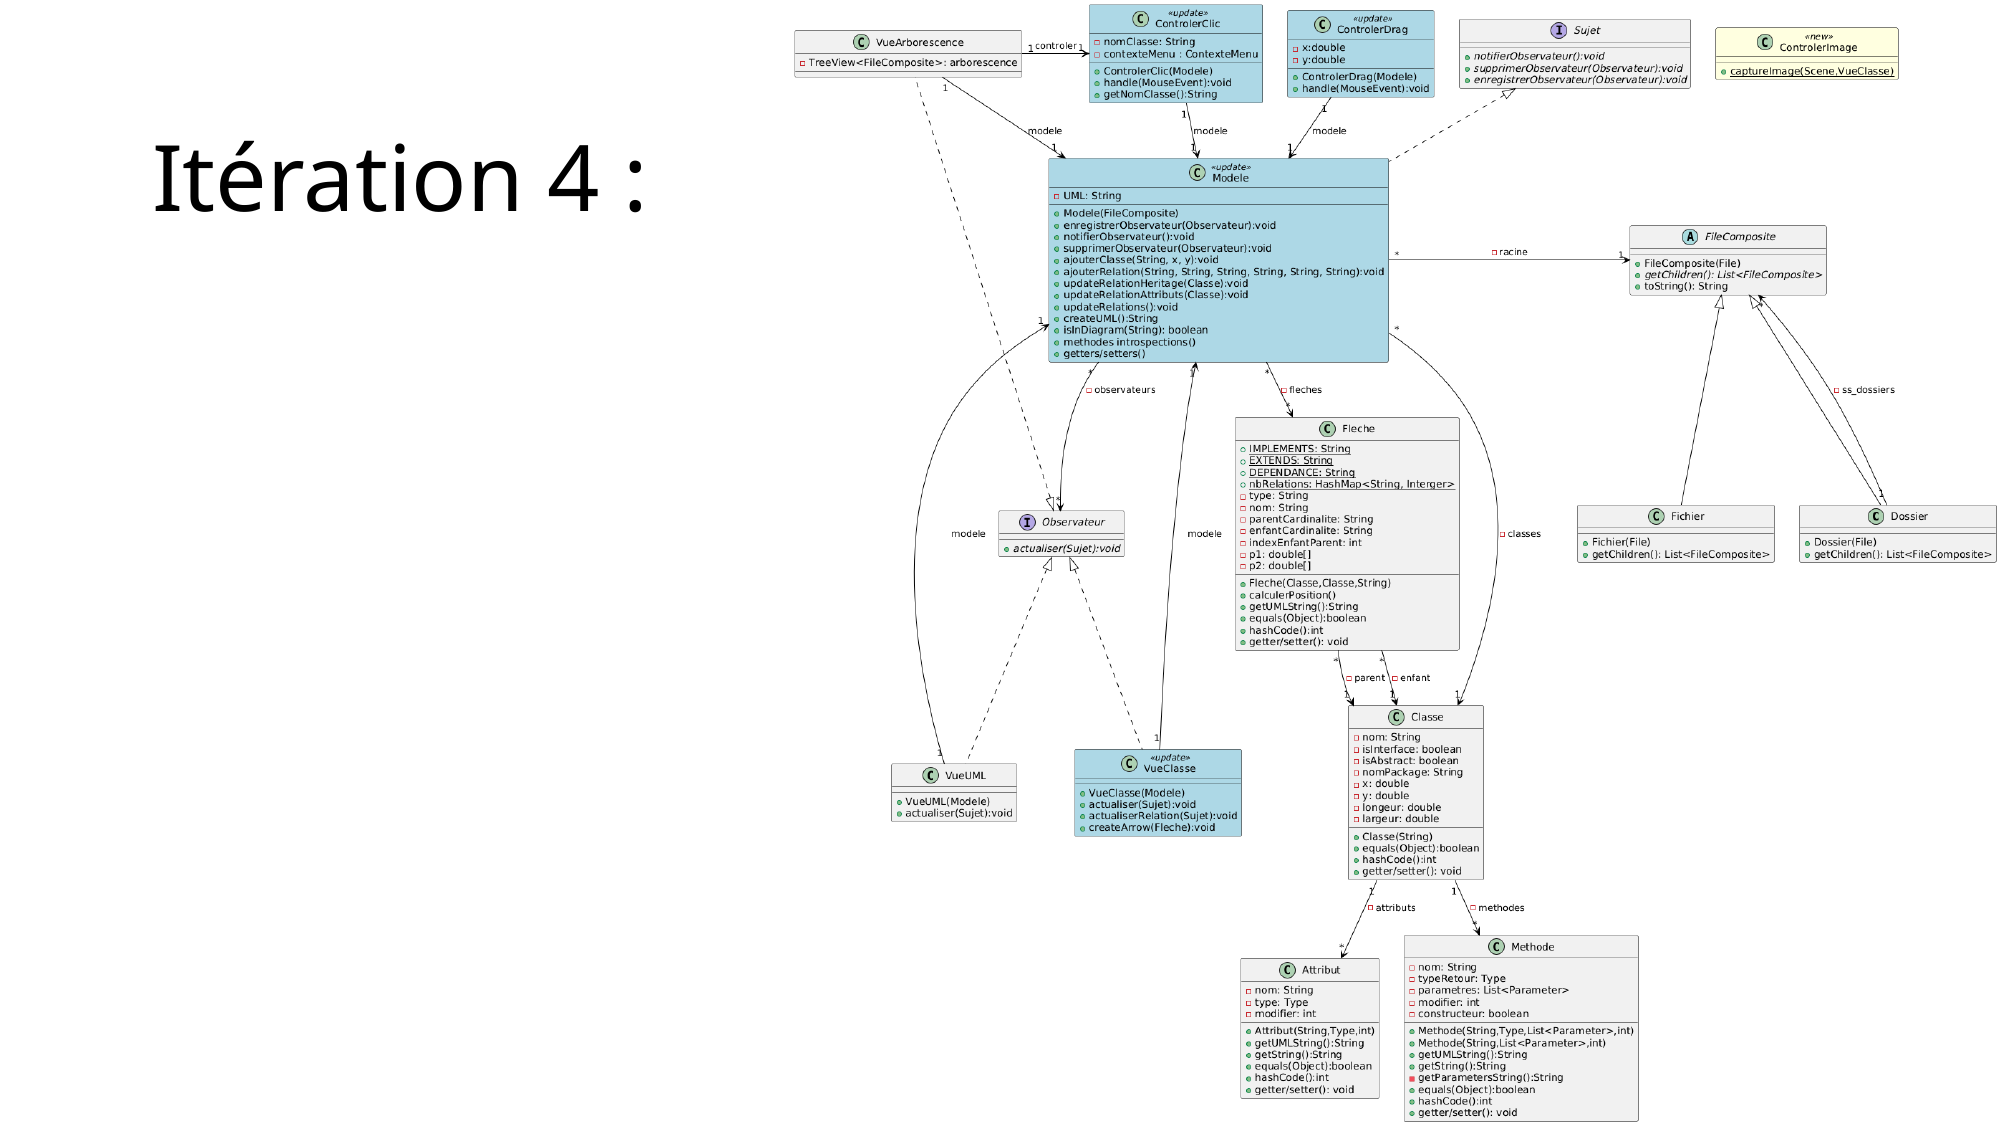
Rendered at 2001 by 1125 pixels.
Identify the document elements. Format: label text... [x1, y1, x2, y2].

picture [789, 0, 2000, 1125]
text_box Itération 4 : [137, 92, 789, 271]
